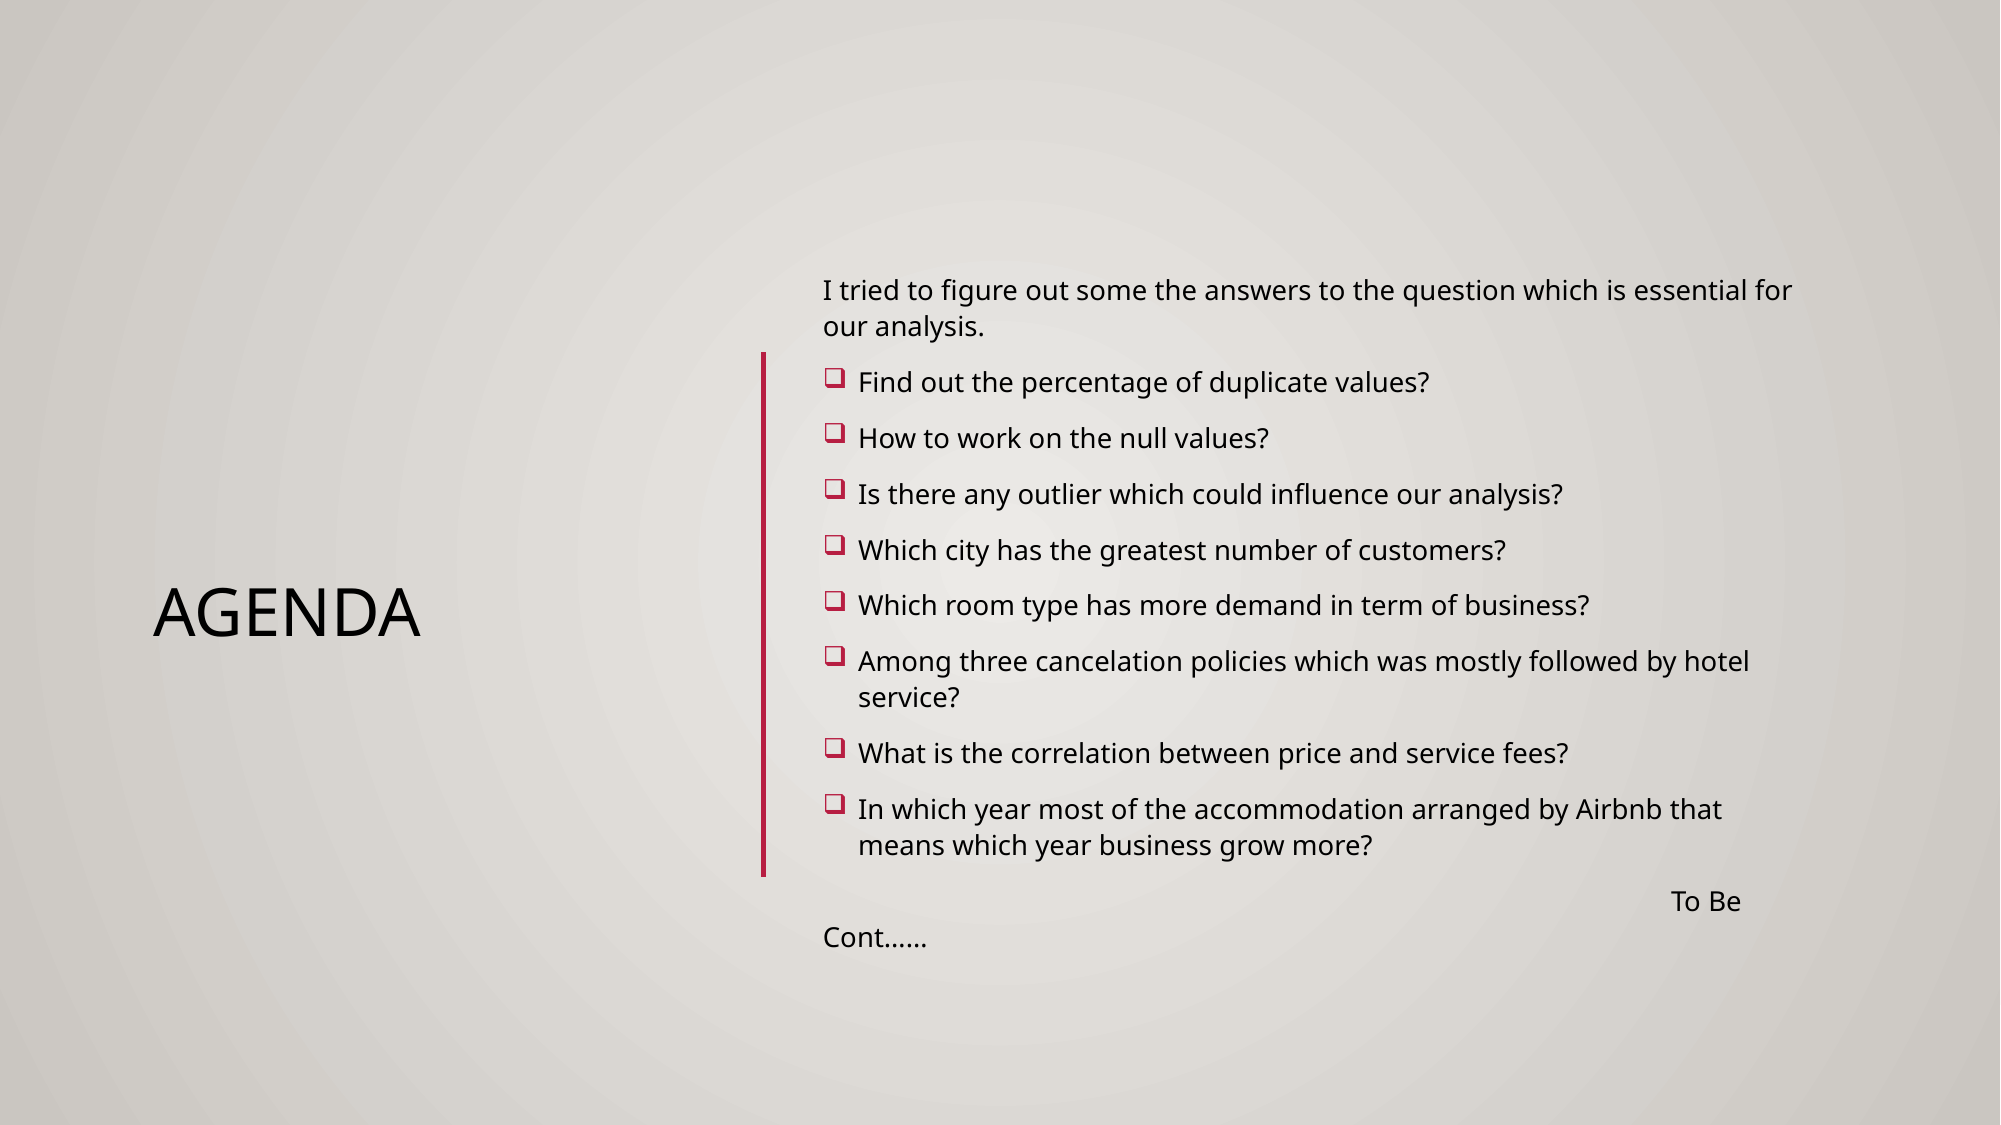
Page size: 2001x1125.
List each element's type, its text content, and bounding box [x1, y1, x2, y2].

text_box [0, 0, 2000, 1125]
list I tried to figure out some the answers to the question which is essential for our analysis. Find out the percentage of duplicate values? How to work on the null values? Is there any outlier which could influence our analysis? Which city has the greatest number of customers? Which room type has more demand in term of business? Among three cancelation policies which was mostly followed by hotel service? What is the correlation between price and service fees? In which year most of the accommodation arranged by Airbnb that means which year business grow more? To Be Cont…… [807, 262, 1814, 968]
title Agenda [138, 262, 720, 968]
